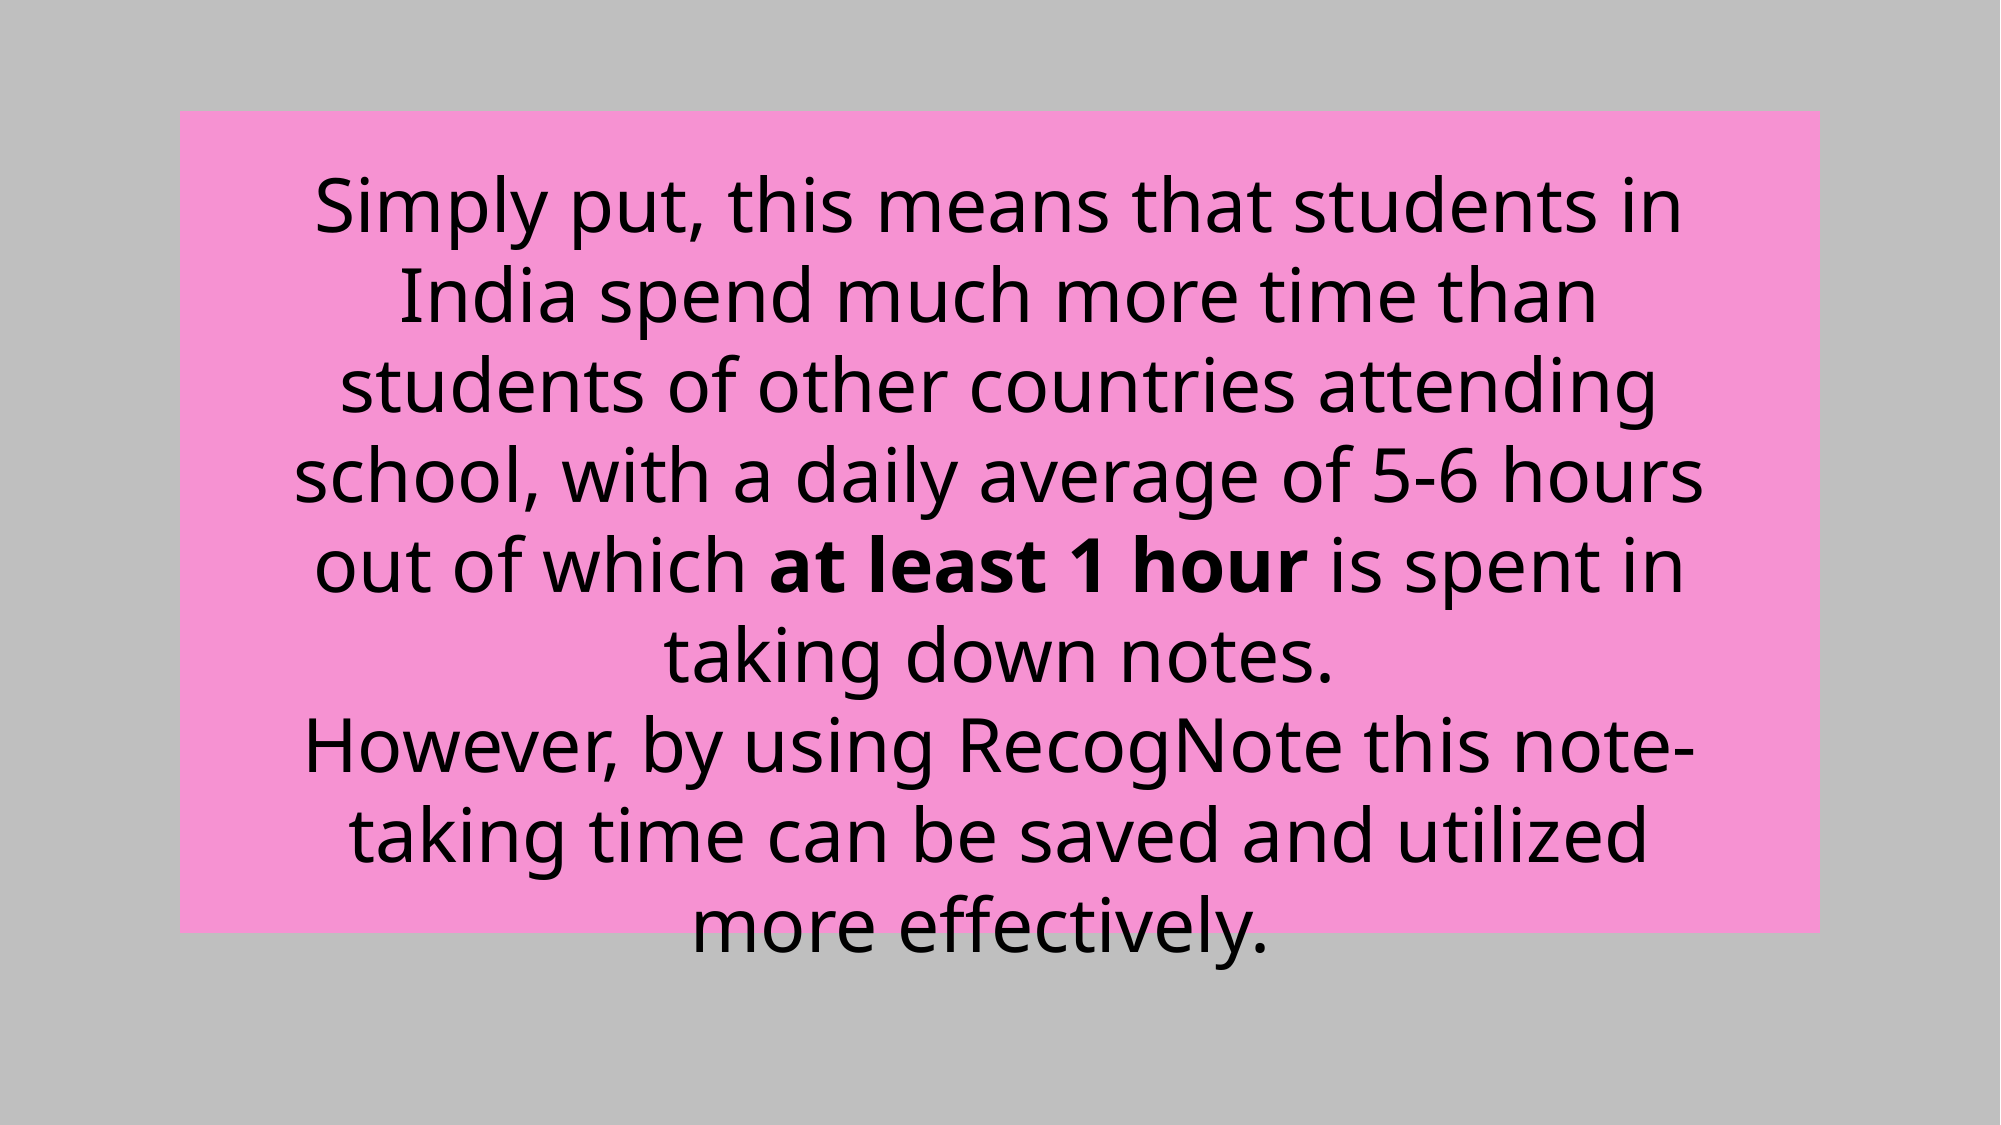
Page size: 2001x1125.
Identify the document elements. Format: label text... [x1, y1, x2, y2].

text_box Simply put, this means that students in India spend much more time than students of other countries attending school, with a daily average of 5-6 hours out of which at least 1 hour is spent in taking down notes. However, by using RecogNote this note-taking time can be saved and utilized more effectively. [246, 149, 1754, 975]
text_box [180, 111, 1820, 933]
text_box [0, 0, 2000, 1125]
